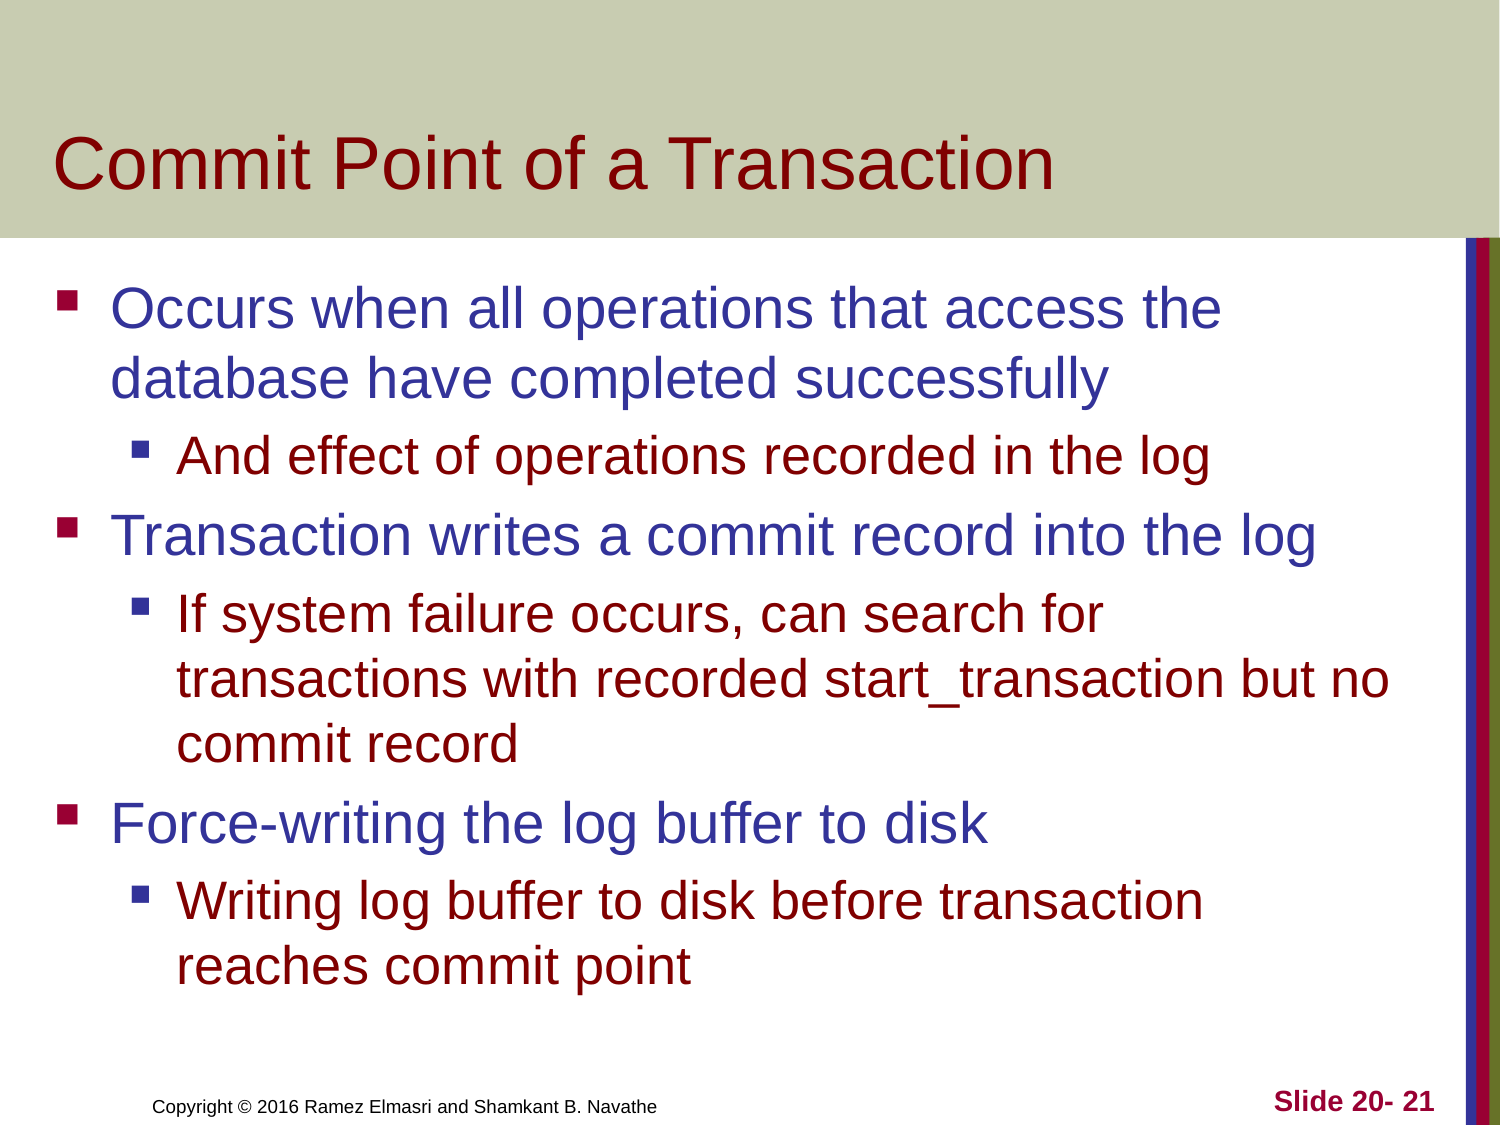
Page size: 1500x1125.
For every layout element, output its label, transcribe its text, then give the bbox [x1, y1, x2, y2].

slide_number Slide 20- 21 [1137, 1049, 1451, 1125]
list Occurs when all operations that access the database have completed successfully And effect of operations recorded in the log Transaction writes a commit record into the log If system failure occurs, can search for transactions with recorded start_transaction but no commit record Force-writing the log buffer to disk Writing log buffer to disk before transaction reaches commit point [39, 262, 1400, 1013]
title Commit Point of a Transaction [37, 49, 1317, 213]
